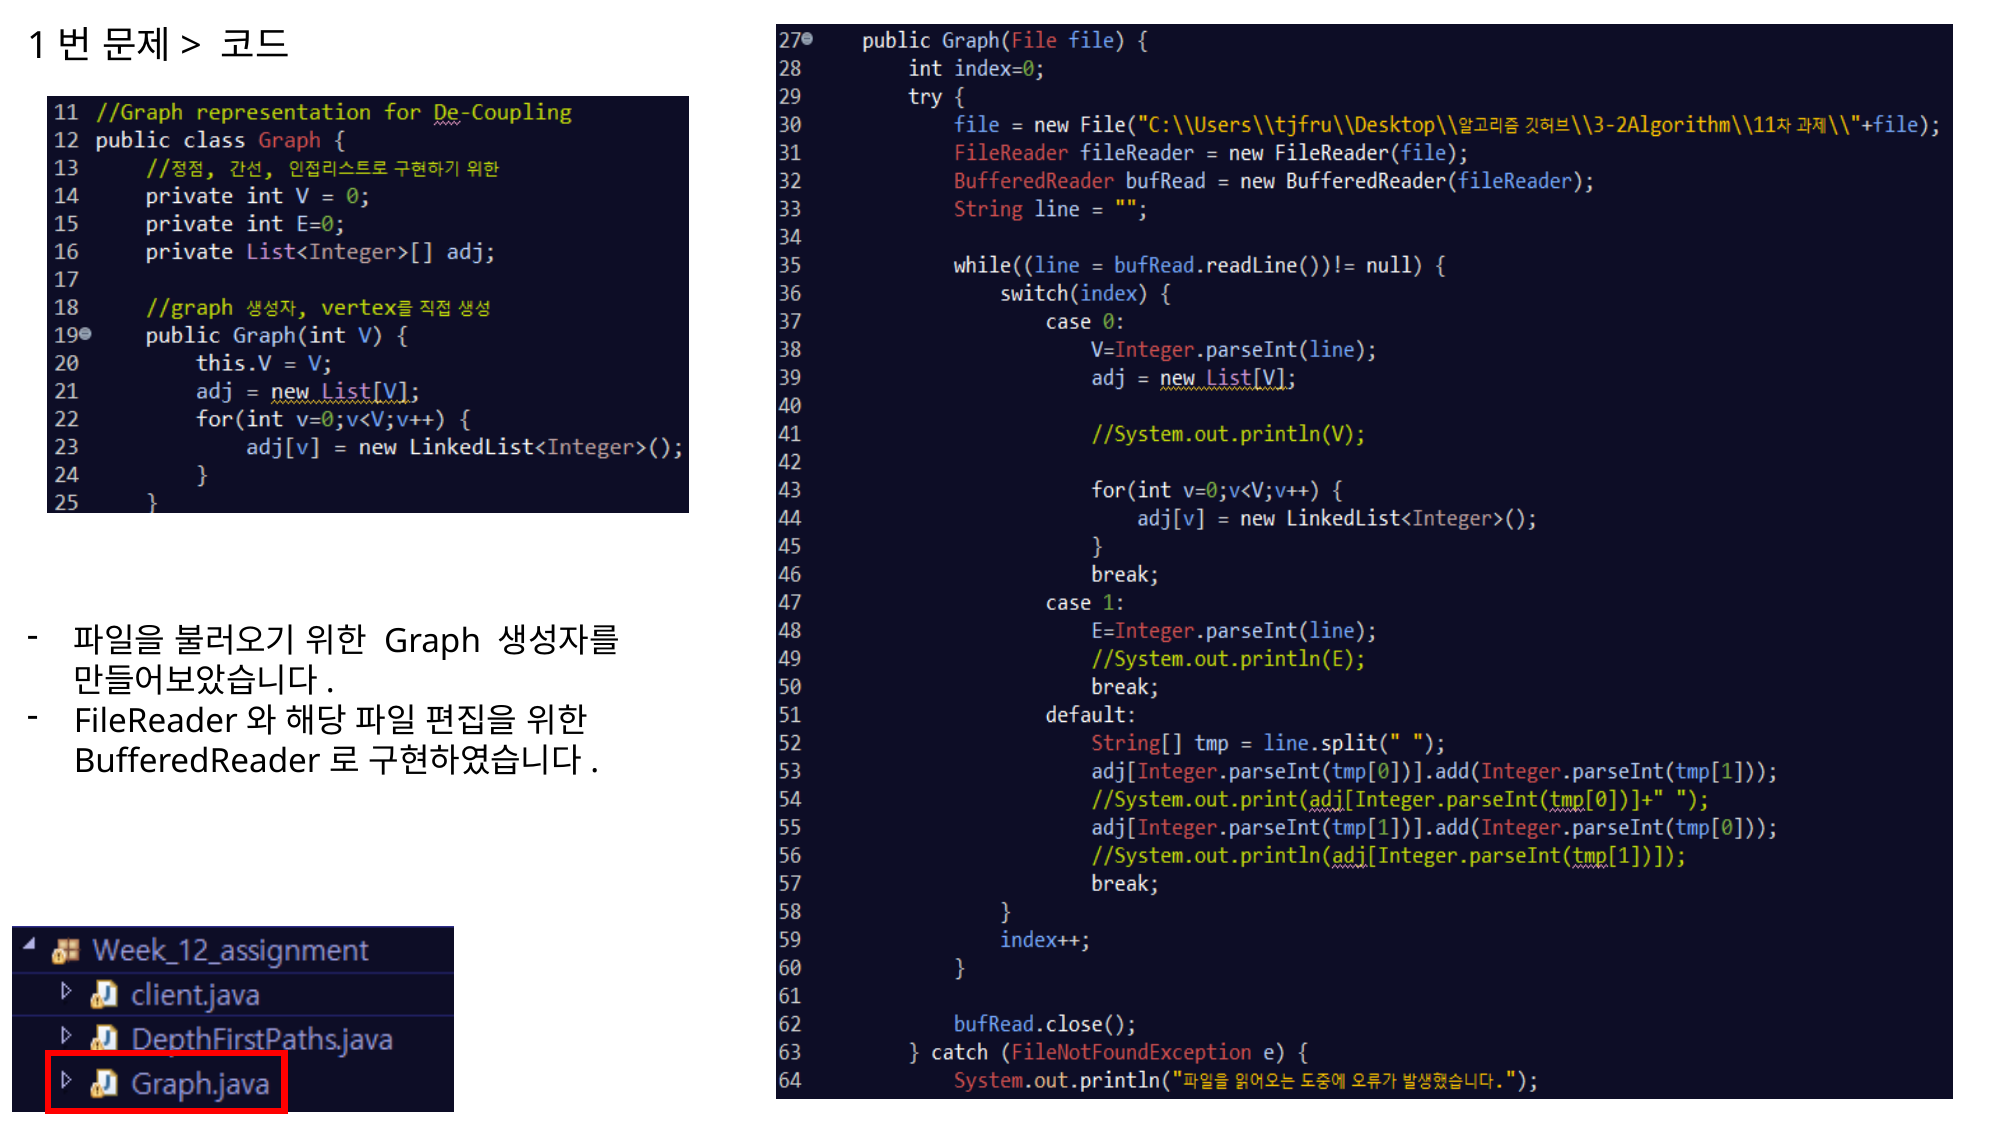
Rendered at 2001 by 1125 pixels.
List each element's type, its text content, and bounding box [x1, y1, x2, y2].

picture [776, 24, 1953, 1099]
text_box 파일을 불러오기 위한 Graph 생성자를 만들어보았습니다. FileReader와 해당 파일 편집을 위한BufferedReader로 구현하였습니다. [12, 612, 776, 787]
picture [12, 926, 454, 1112]
picture [47, 96, 689, 513]
text_box 1번 문제> 코드 [12, 13, 1031, 74]
